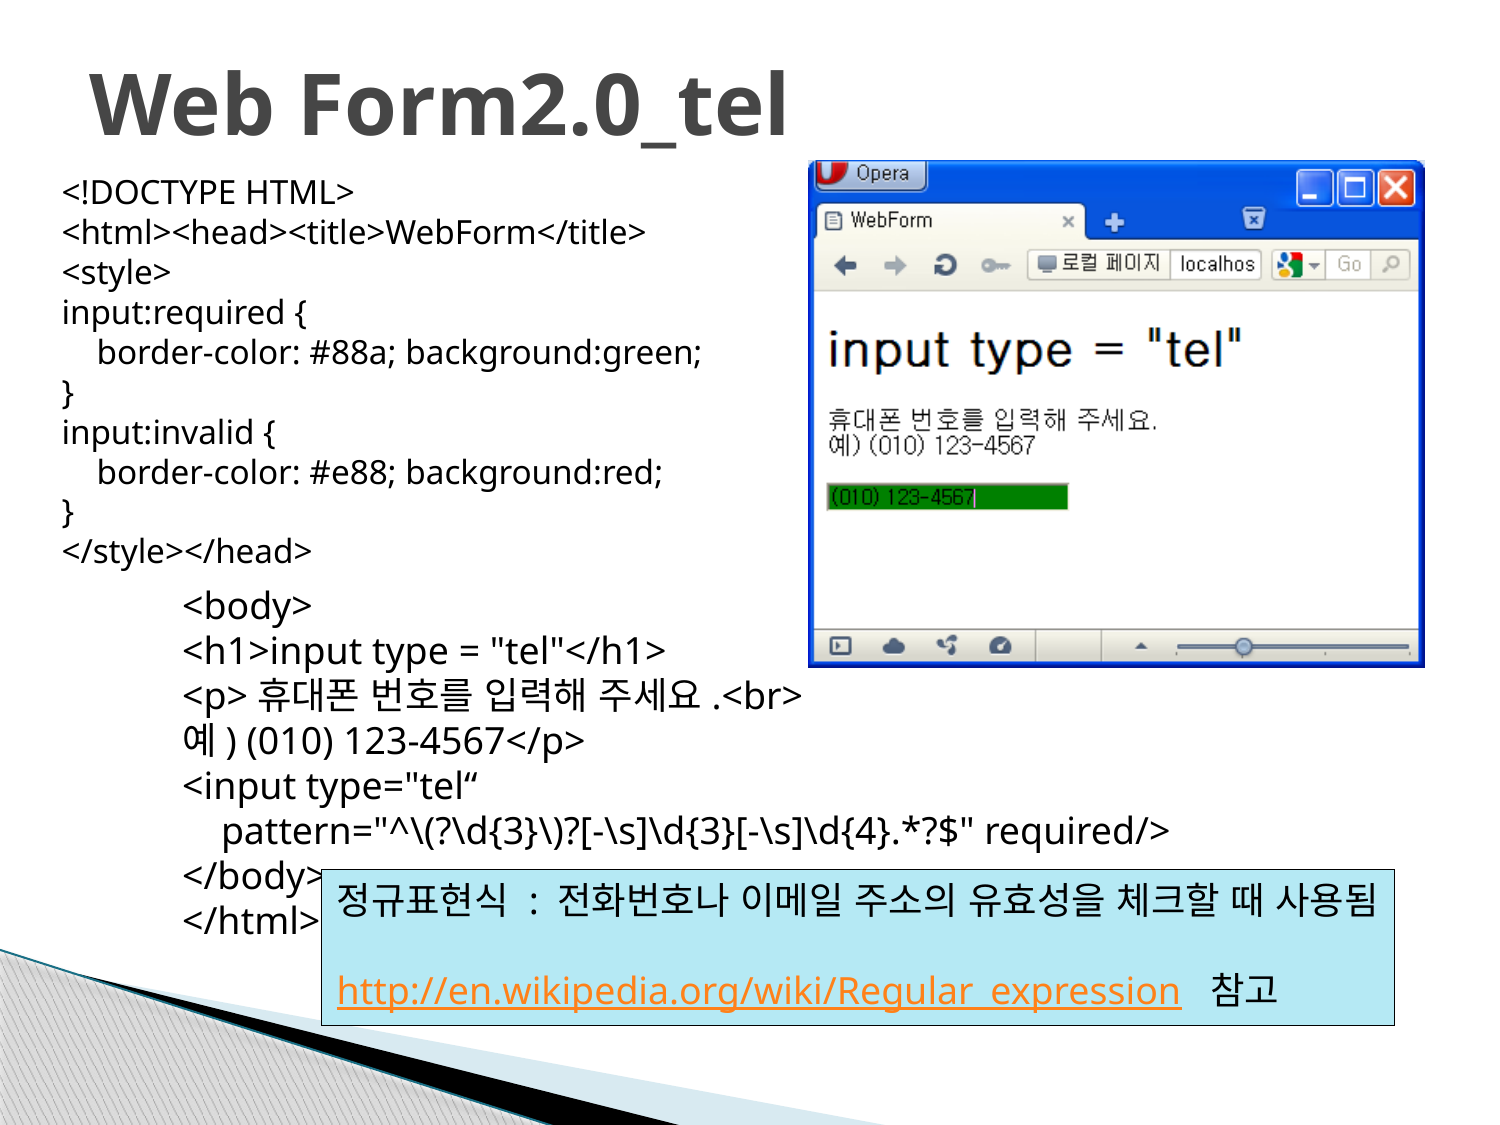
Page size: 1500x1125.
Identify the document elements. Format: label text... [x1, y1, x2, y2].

text_box <body> <h1>input type = "tel"</h1> <p>휴대폰 번호를 입력해 주세요.<br> 예) (010) 123-4567</p> <input type="tel“ pattern="^\(?\d{3}\)?[-\s]\d{3}[-\s]\d{4}.*?$" required/> </body> </html> [167, 574, 1187, 949]
text_box <!DOCTYPE HTML> <html><head><title>WebForm</title> <style> input:required { border-color: #88a; background:green; } input:invalid { border-color: #e88; background:red; } </style></head> [46, 163, 805, 578]
picture [808, 160, 1425, 668]
title Web Form2.0_tel [75, 7, 1425, 163]
text_box 정규표현식 : 전화번호나 이메일 주소의 유효성을 체크할 때 사용됨 http://en.wikipedia.org/wiki/Regular_expression 참고 [321, 869, 1395, 1026]
